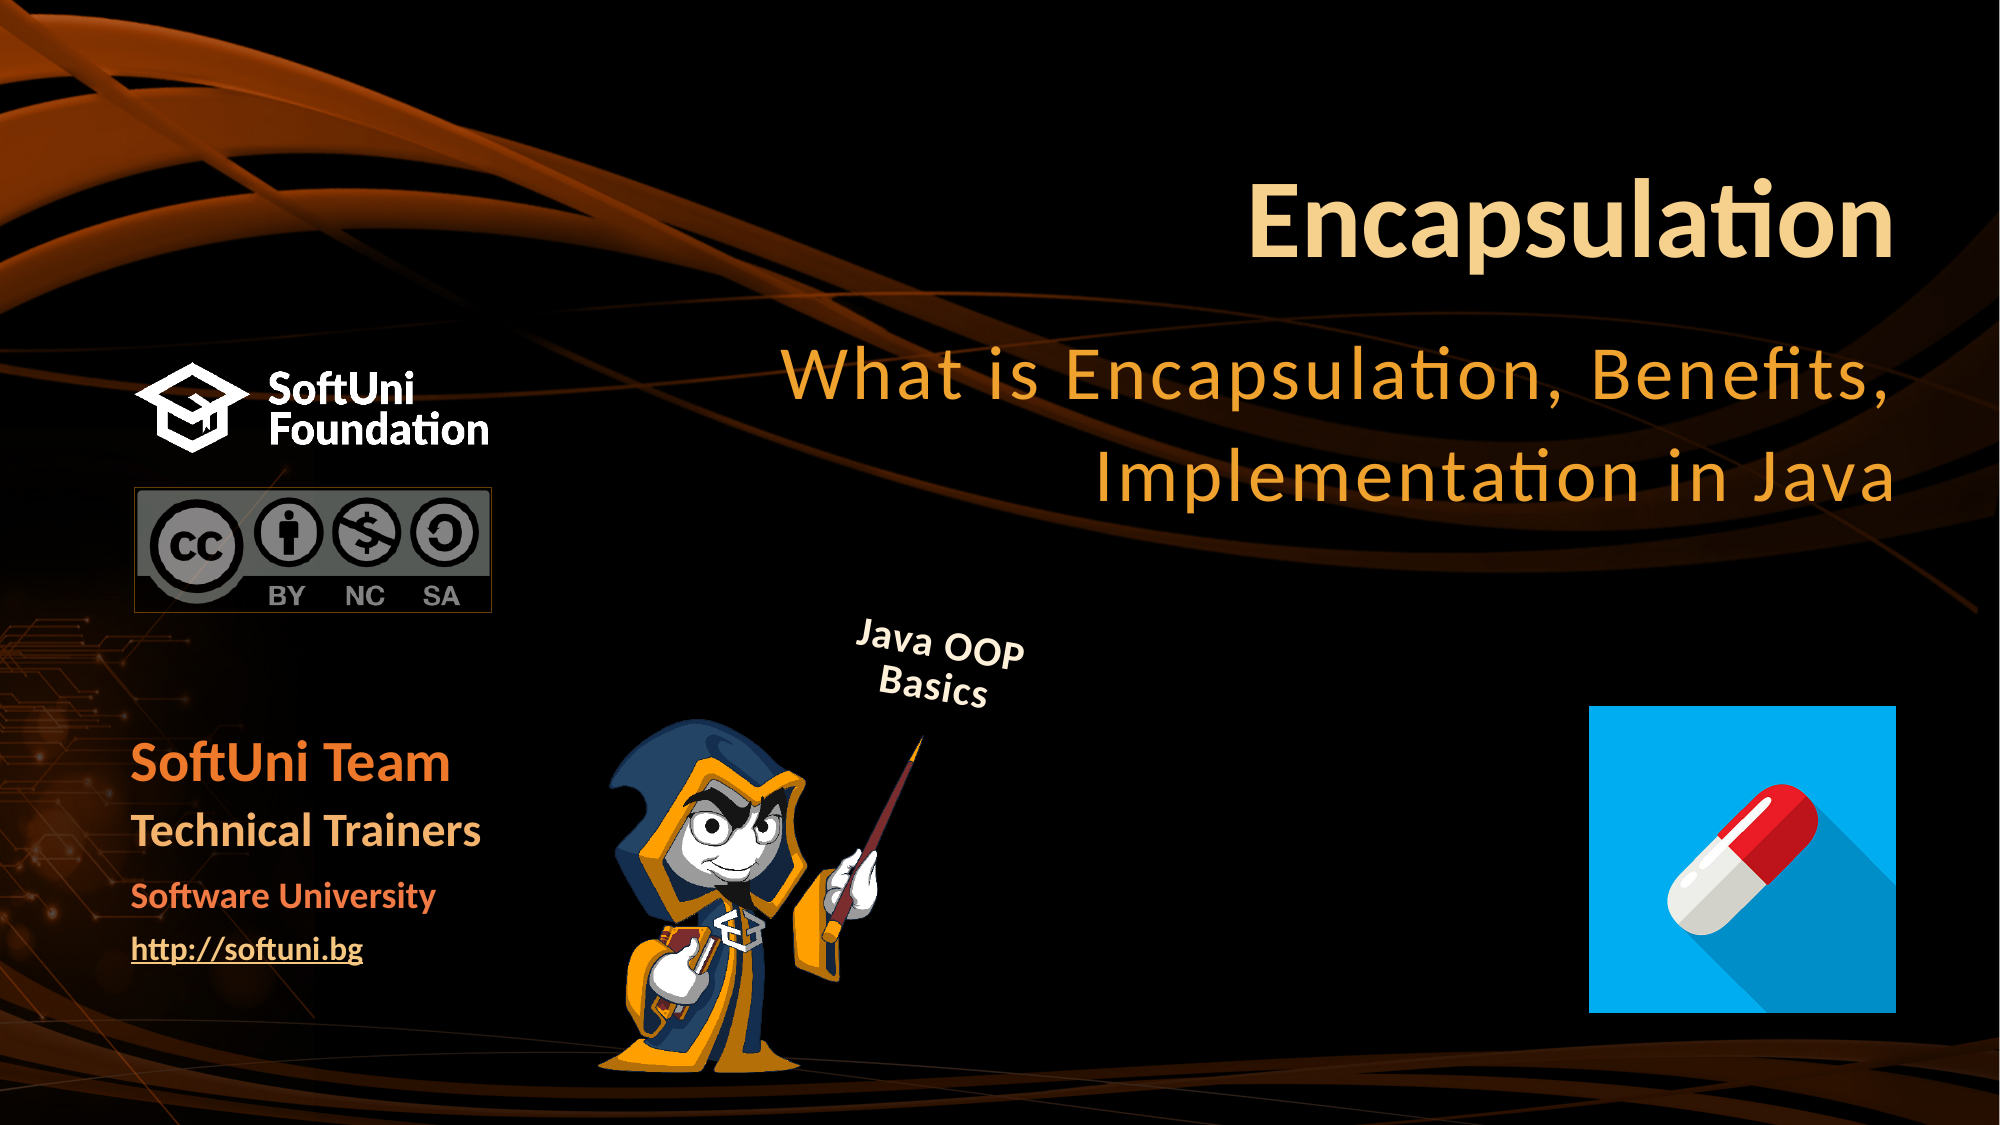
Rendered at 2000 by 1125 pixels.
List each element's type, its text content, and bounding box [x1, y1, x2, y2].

text_box Software University [124, 862, 560, 918]
text_box Java OOP Basics [806, 596, 1070, 738]
text_box Technical Trainers [124, 789, 560, 862]
picture [0, 0, 2000, 1125]
text_box What is Encapsulation, Benefits, Implementation in Java [686, 314, 1898, 517]
text_box http://softuni.bg [124, 918, 560, 973]
text_box Encapsulation [549, 125, 1898, 318]
text_box SoftUni Team [124, 712, 560, 789]
